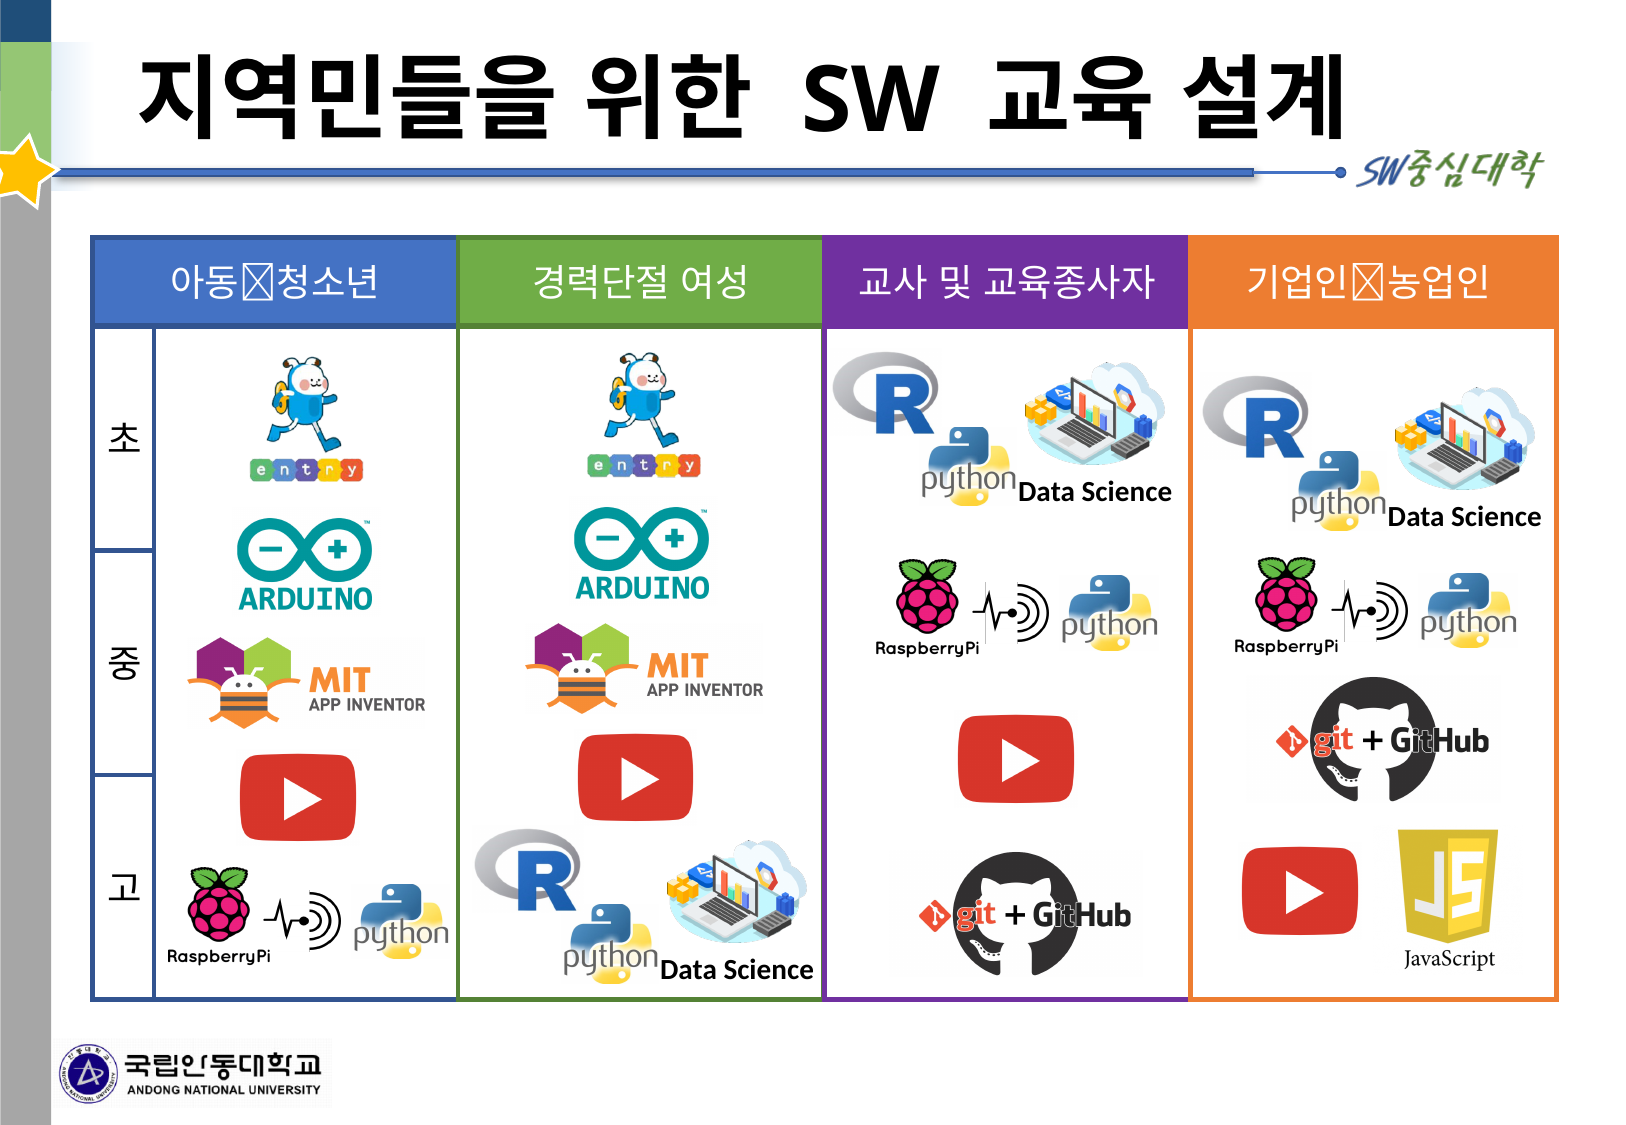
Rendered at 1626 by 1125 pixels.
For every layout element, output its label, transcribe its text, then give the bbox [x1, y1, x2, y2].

text_box 경력단절 여성 [457, 237, 823, 325]
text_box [830, 347, 1202, 516]
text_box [873, 558, 1159, 668]
text_box 기업인농업인 [1190, 237, 1558, 325]
text_box 초 [92, 325, 153, 549]
text_box 아동청소년 [92, 237, 457, 325]
picture [1200, 372, 1387, 531]
picture [580, 338, 708, 483]
text_box [457, 325, 823, 1000]
picture [1246, 675, 1501, 803]
picture [525, 623, 763, 714]
picture [231, 507, 381, 617]
picture [1335, 133, 1562, 222]
picture [242, 342, 370, 487]
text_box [631, 840, 844, 994]
text_box [1189, 460, 1558, 1000]
picture [236, 749, 360, 846]
text_box [1189, 325, 1558, 451]
picture [472, 729, 697, 984]
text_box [165, 866, 450, 976]
picture [1238, 842, 1362, 940]
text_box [1358, 387, 1571, 541]
text_box [823, 325, 1189, 1000]
picture [1373, 825, 1523, 975]
picture [954, 710, 1078, 808]
picture [187, 637, 425, 729]
picture [889, 850, 1143, 977]
text_box [153, 325, 457, 1000]
picture [53, 1038, 332, 1108]
text_box 교사 및 교육종사자 [823, 237, 1190, 325]
text_box 중 [92, 549, 153, 774]
picture [569, 496, 718, 606]
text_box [1232, 556, 1518, 666]
text_box 고 [92, 774, 153, 1000]
title 지역민들을 위한 SW 교육 설계 [91, 27, 1514, 176]
